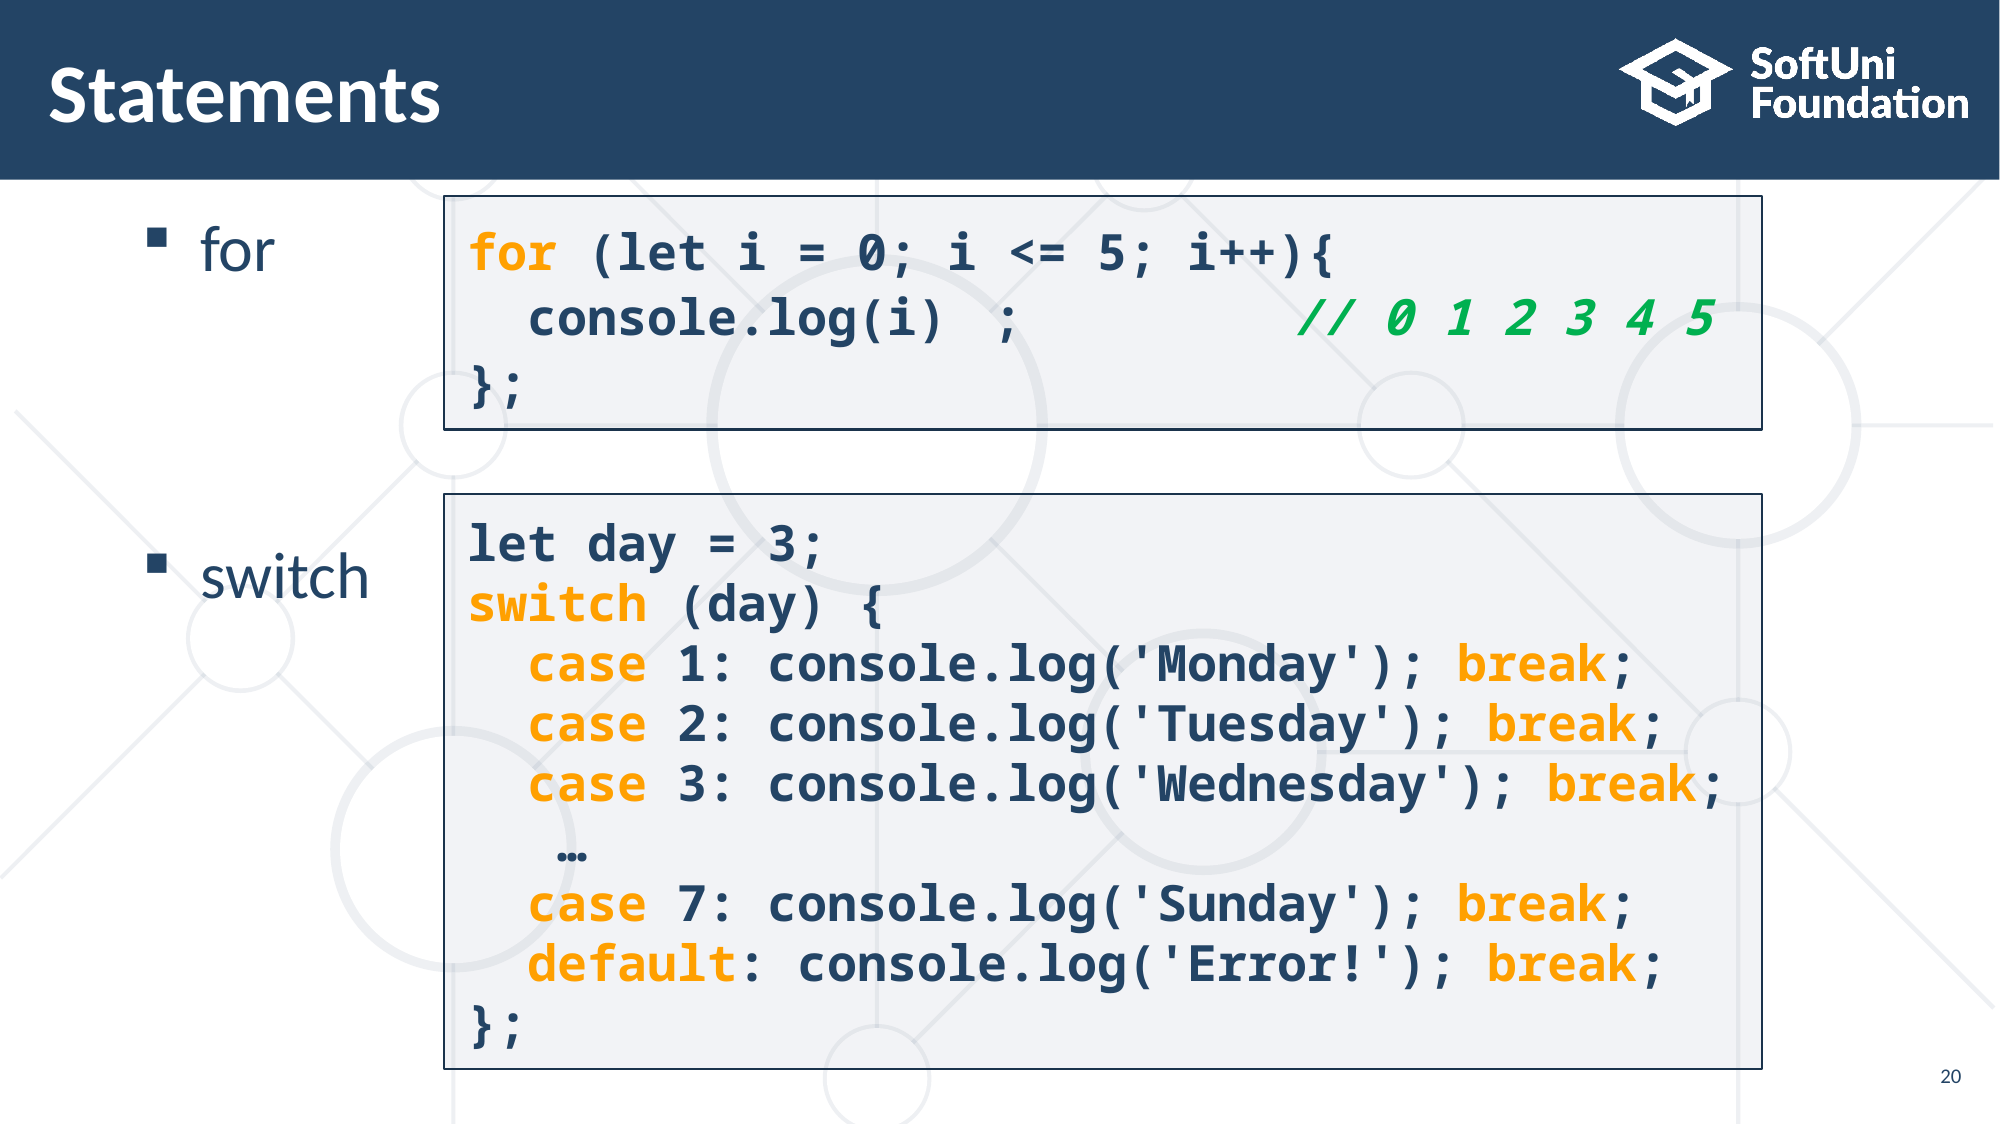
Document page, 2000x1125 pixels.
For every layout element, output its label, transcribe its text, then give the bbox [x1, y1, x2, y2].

list for switch [31, 196, 1970, 1050]
text_box let day = 3; switch (day) { case 1: console.log('Monday'); break; case 2: console.log('Tuesday'); break; case 3: console.log('Wednesday'); break; … case 7: console.log('Sunday'); break; default: console.log('Error!'); break; }; [443, 493, 1763, 1070]
picture [1618, 38, 1968, 126]
text_box for (let i = 0; i <= 5; i++){ console.log(i) ; // 0 1 2 3 4 5 }; [443, 196, 1763, 430]
title Statements [31, 16, 1591, 162]
slide_number 20 [1896, 1049, 1968, 1101]
